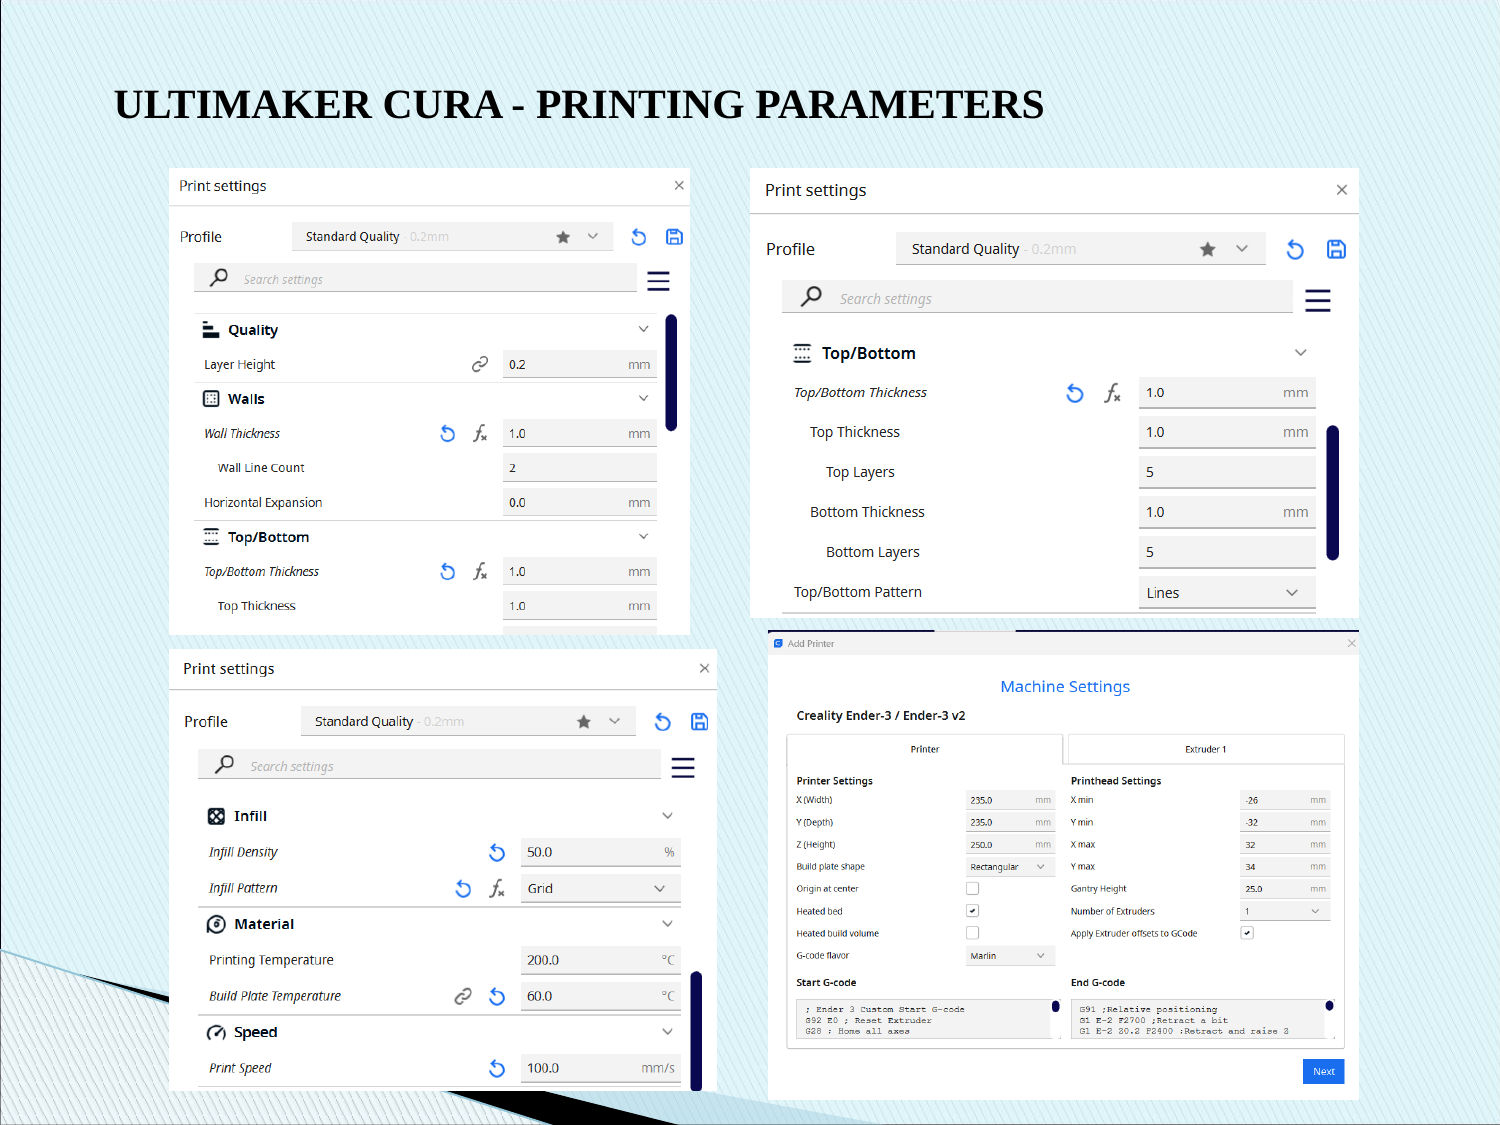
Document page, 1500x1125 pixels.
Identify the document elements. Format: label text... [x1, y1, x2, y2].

text_box ULTIMAKER CURA - PRINTING PARAMETERS [98, 69, 1129, 135]
picture [0, 0, 1500, 1125]
